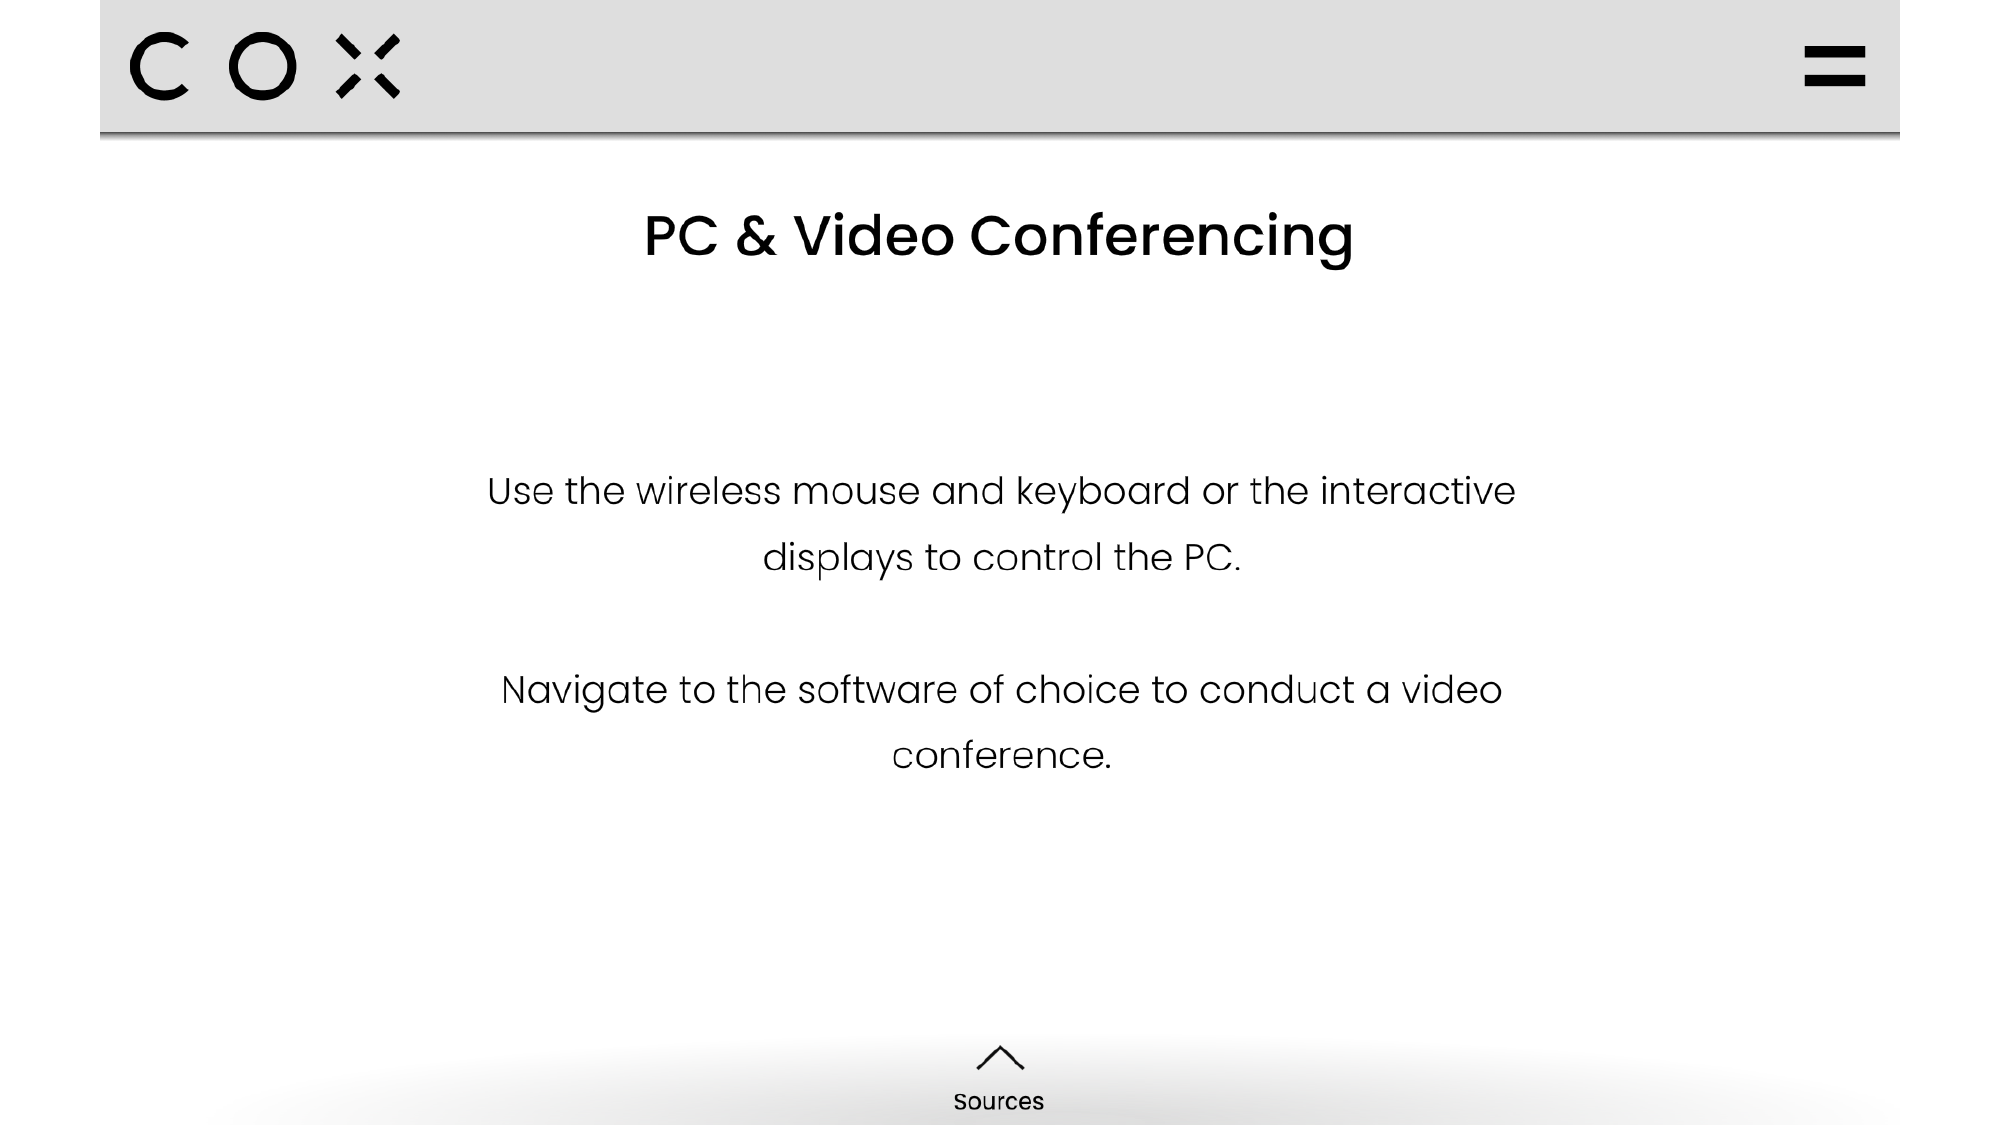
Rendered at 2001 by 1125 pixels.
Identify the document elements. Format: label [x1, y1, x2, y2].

picture [100, 0, 1900, 1125]
